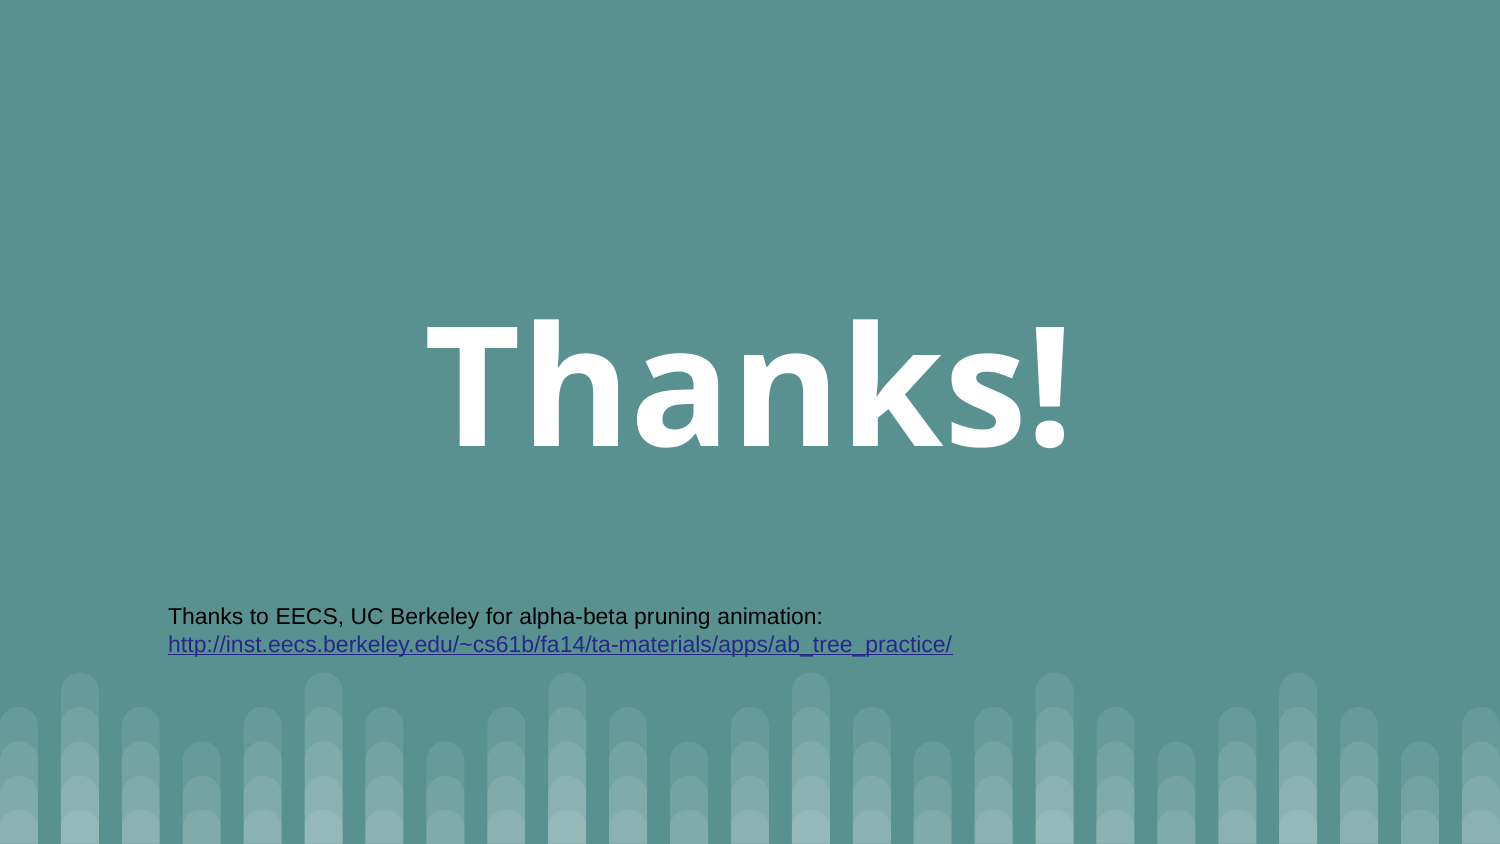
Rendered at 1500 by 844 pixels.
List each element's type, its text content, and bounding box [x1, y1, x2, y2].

title Thanks! [227, 226, 1273, 533]
text_box Thanks to EECS, UC Berkeley for alpha-beta pruning animation: http://inst.eecs.berkeley.edu/~cs61b/fa14/ta-materials/apps/ab_tree_practice/ [153, 587, 1347, 688]
